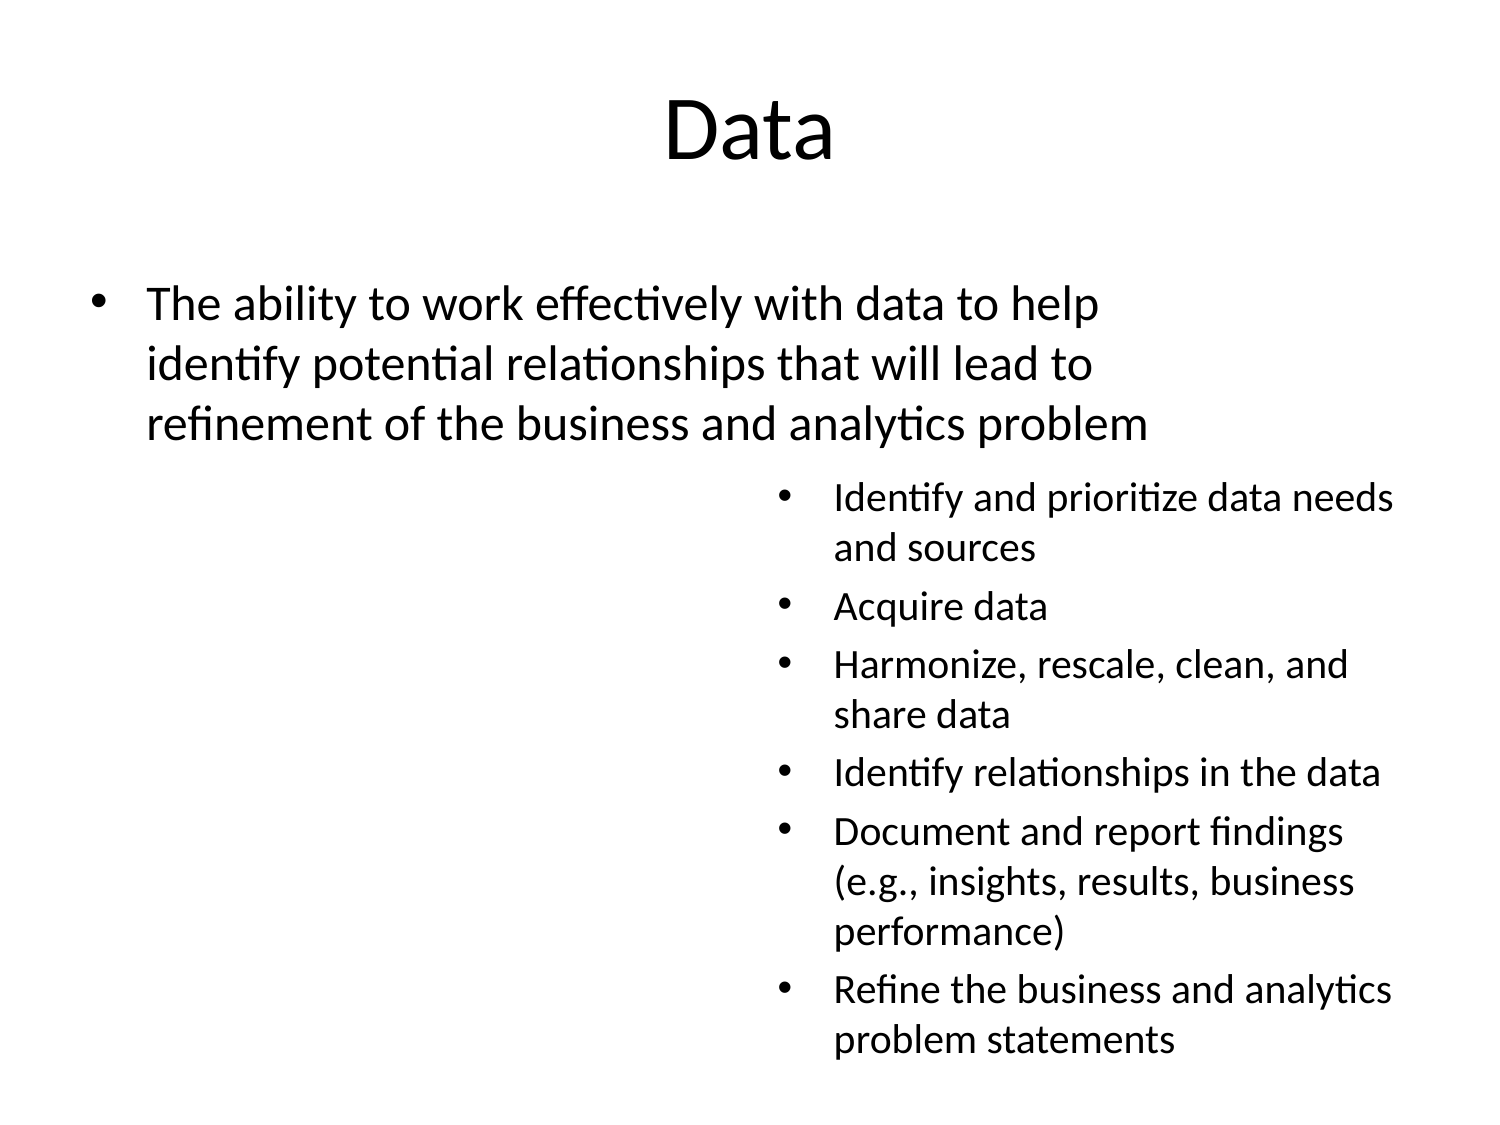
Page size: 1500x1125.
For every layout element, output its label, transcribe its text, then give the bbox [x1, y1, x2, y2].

title Data [75, 45, 1425, 200]
list Identify and prioritize data needs and sources Acquire data Harmonize, rescale, clean, and share data Identify relationships in the data Document and report findings (e.g., insights, results, business performance) Refine the business and analytics problem statements [762, 462, 1425, 1075]
list The ability to work effectively with data to help identify potential relationships that will lead to refinement of the business and analytics problem [75, 262, 1275, 463]
